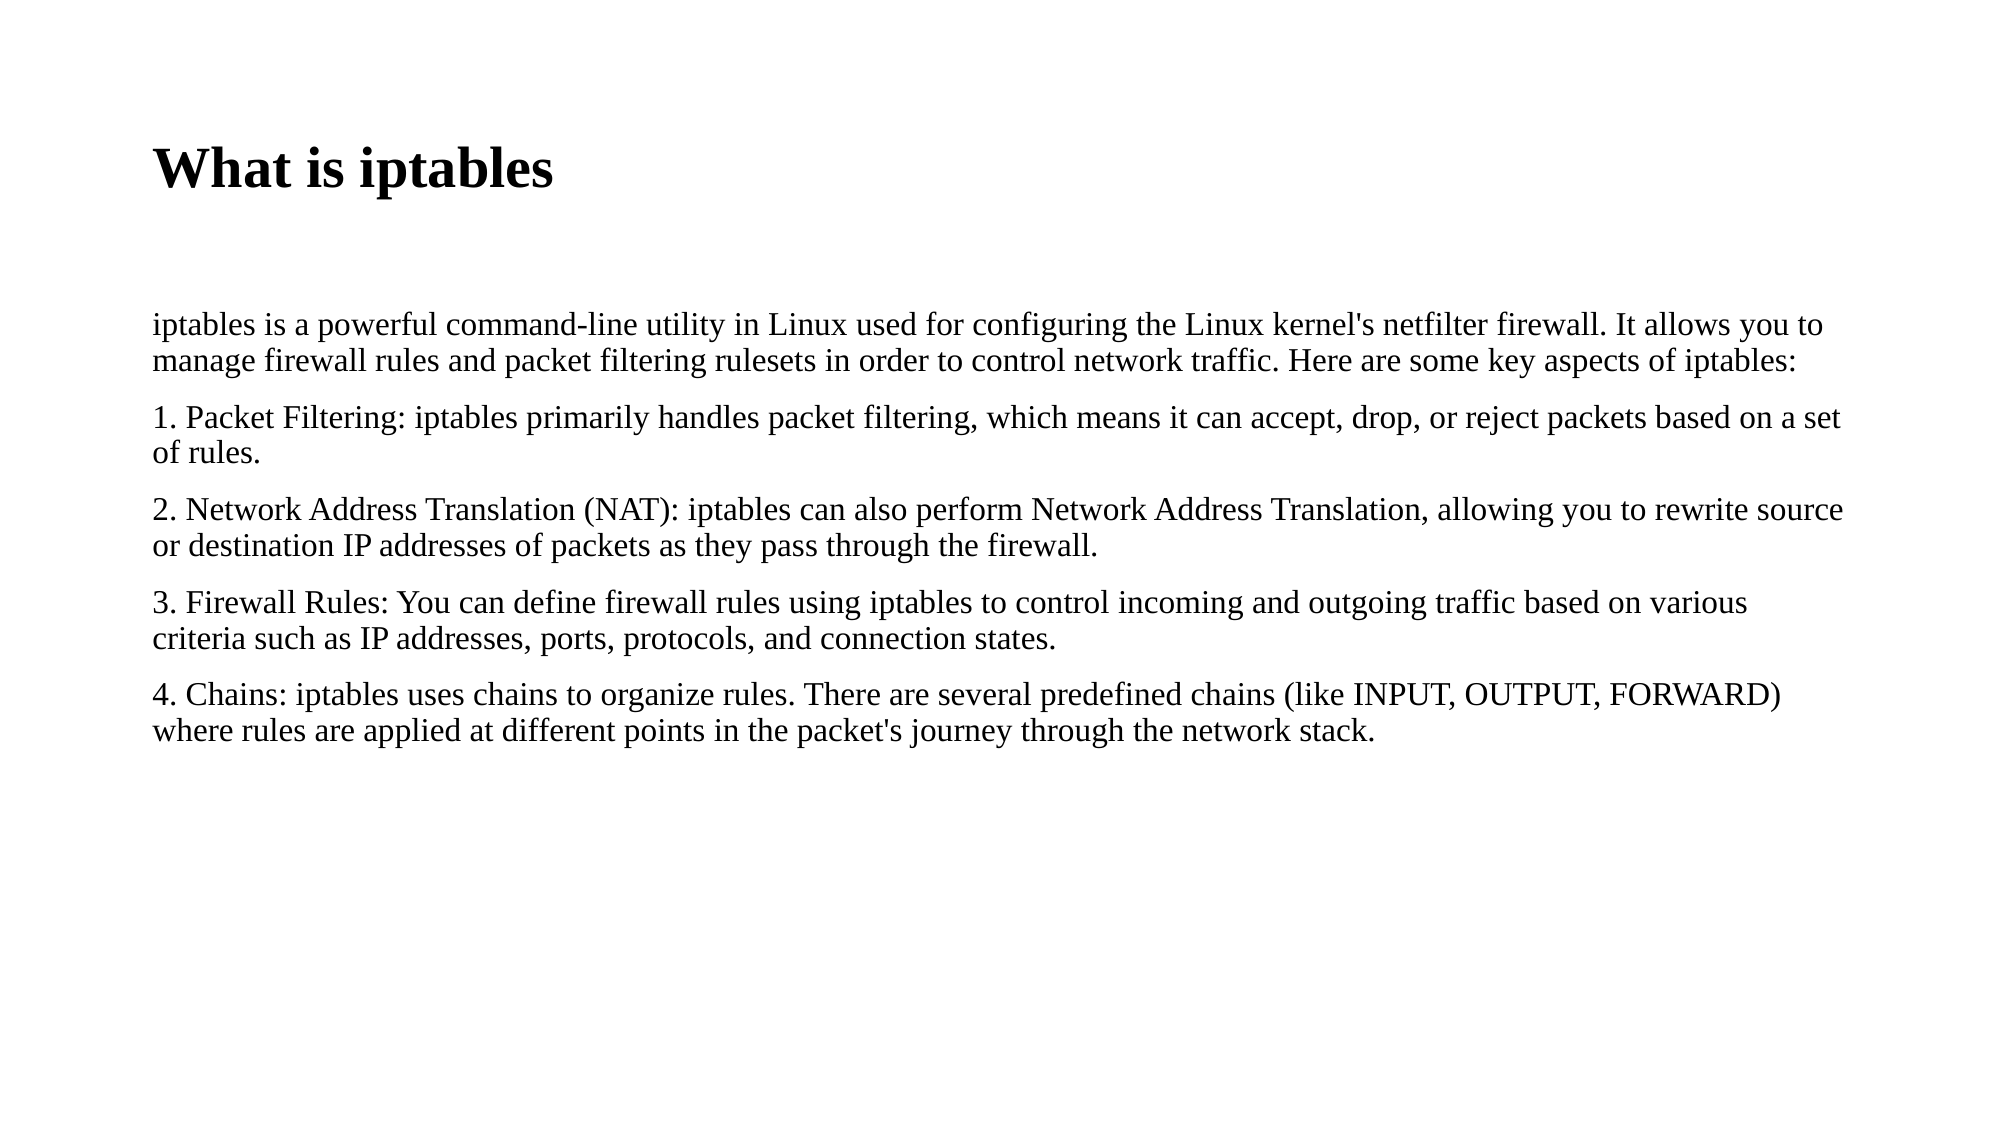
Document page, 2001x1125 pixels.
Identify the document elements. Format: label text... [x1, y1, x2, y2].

list iptables is a powerful command-line utility in Linux used for configuring the Linux kernel's netfilter firewall. It allows you to manage firewall rules and packet filtering rulesets in order to control network traffic. Here are some key aspects of iptables: 1. Packet Filtering: iptables primarily handles packet filtering, which means it can accept, drop, or reject packets based on a set of rules. 2. Network Address Translation (NAT): iptables can also perform Network Address Translation, allowing you to rewrite source or destination IP addresses of packets as they pass through the firewall. 3. Firewall Rules: You can define firewall rules using iptables to control incoming and outgoing traffic based on various criteria such as IP addresses, ports, protocols, and connection states. 4. Chains: iptables uses chains to organize rules. There are several predefined chains (like INPUT, OUTPUT, FORWARD) where rules are applied at different points in the packet's journey through the network stack. [137, 299, 1863, 1014]
title What is iptables [137, 59, 1863, 278]
